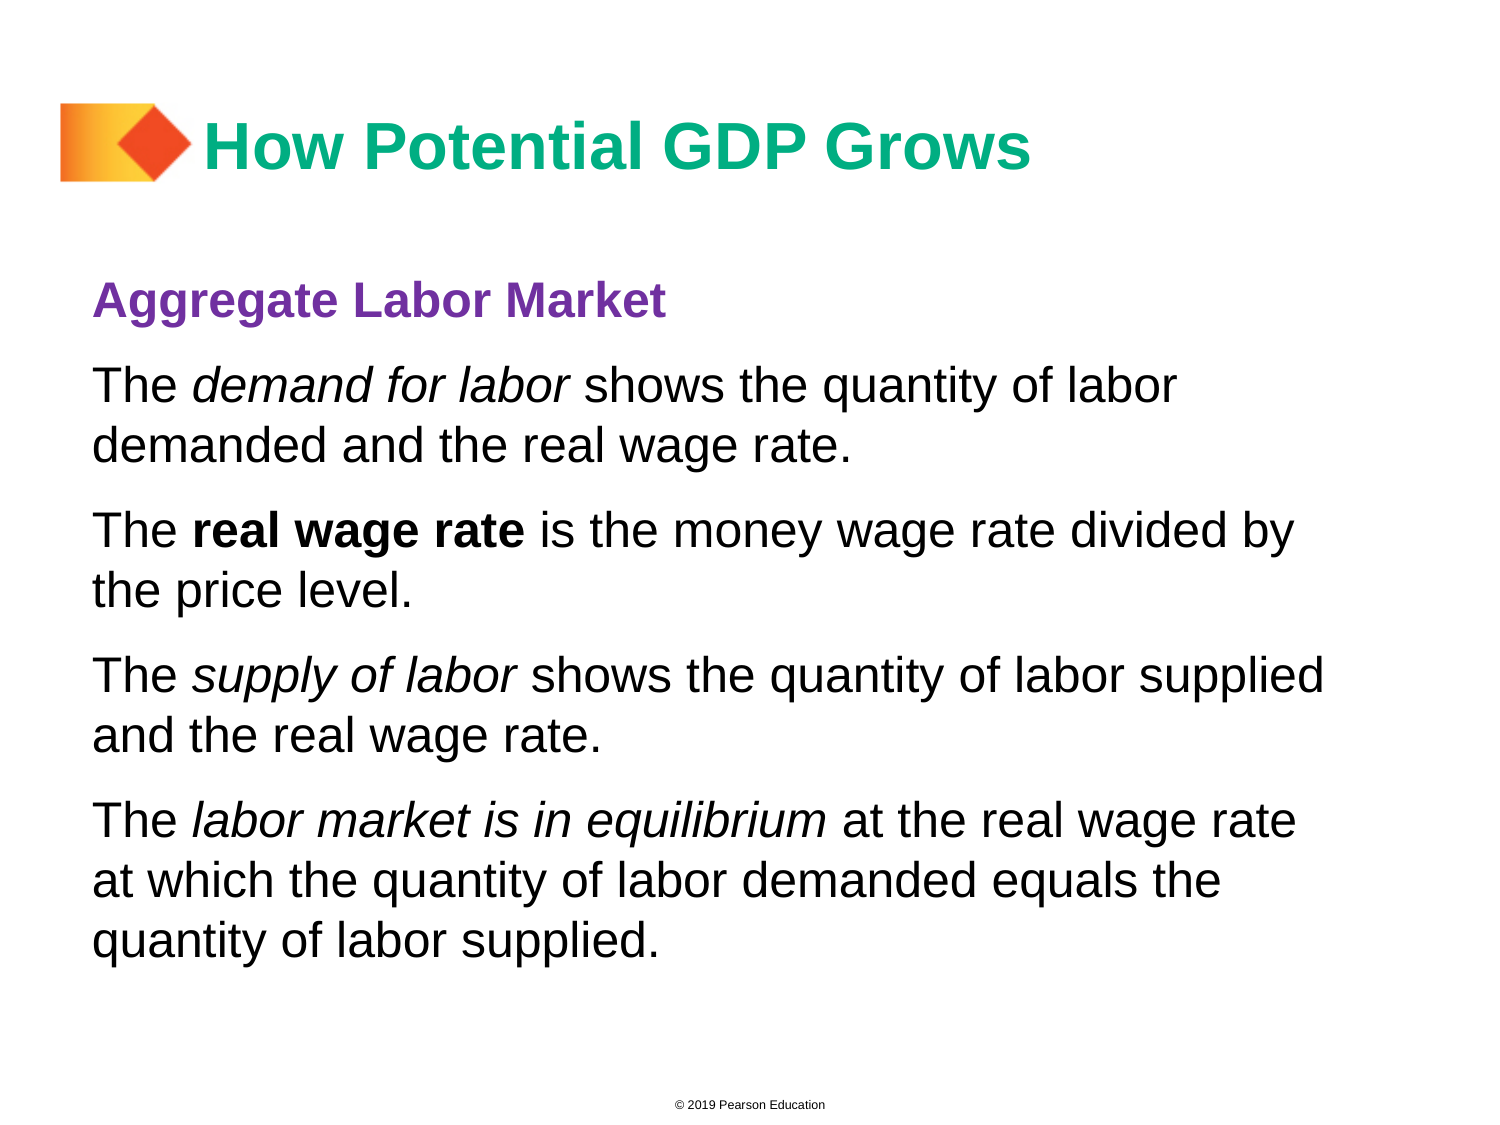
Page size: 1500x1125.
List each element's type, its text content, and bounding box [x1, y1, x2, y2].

list Aggregate Labor Market The demand for labor shows the quantity of labor demanded and the real wage rate. The real wage rate is the money wage rate divided by the price level. The supply of labor shows the quantity of labor supplied and the real wage rate. The labor market is in equilibrium at the real wage rate at which the quantity of labor demanded equals the quantity of labor supplied. [59, 259, 1364, 1003]
picture [59, 102, 188, 184]
title How Potential GDP Grows [188, 50, 1364, 236]
